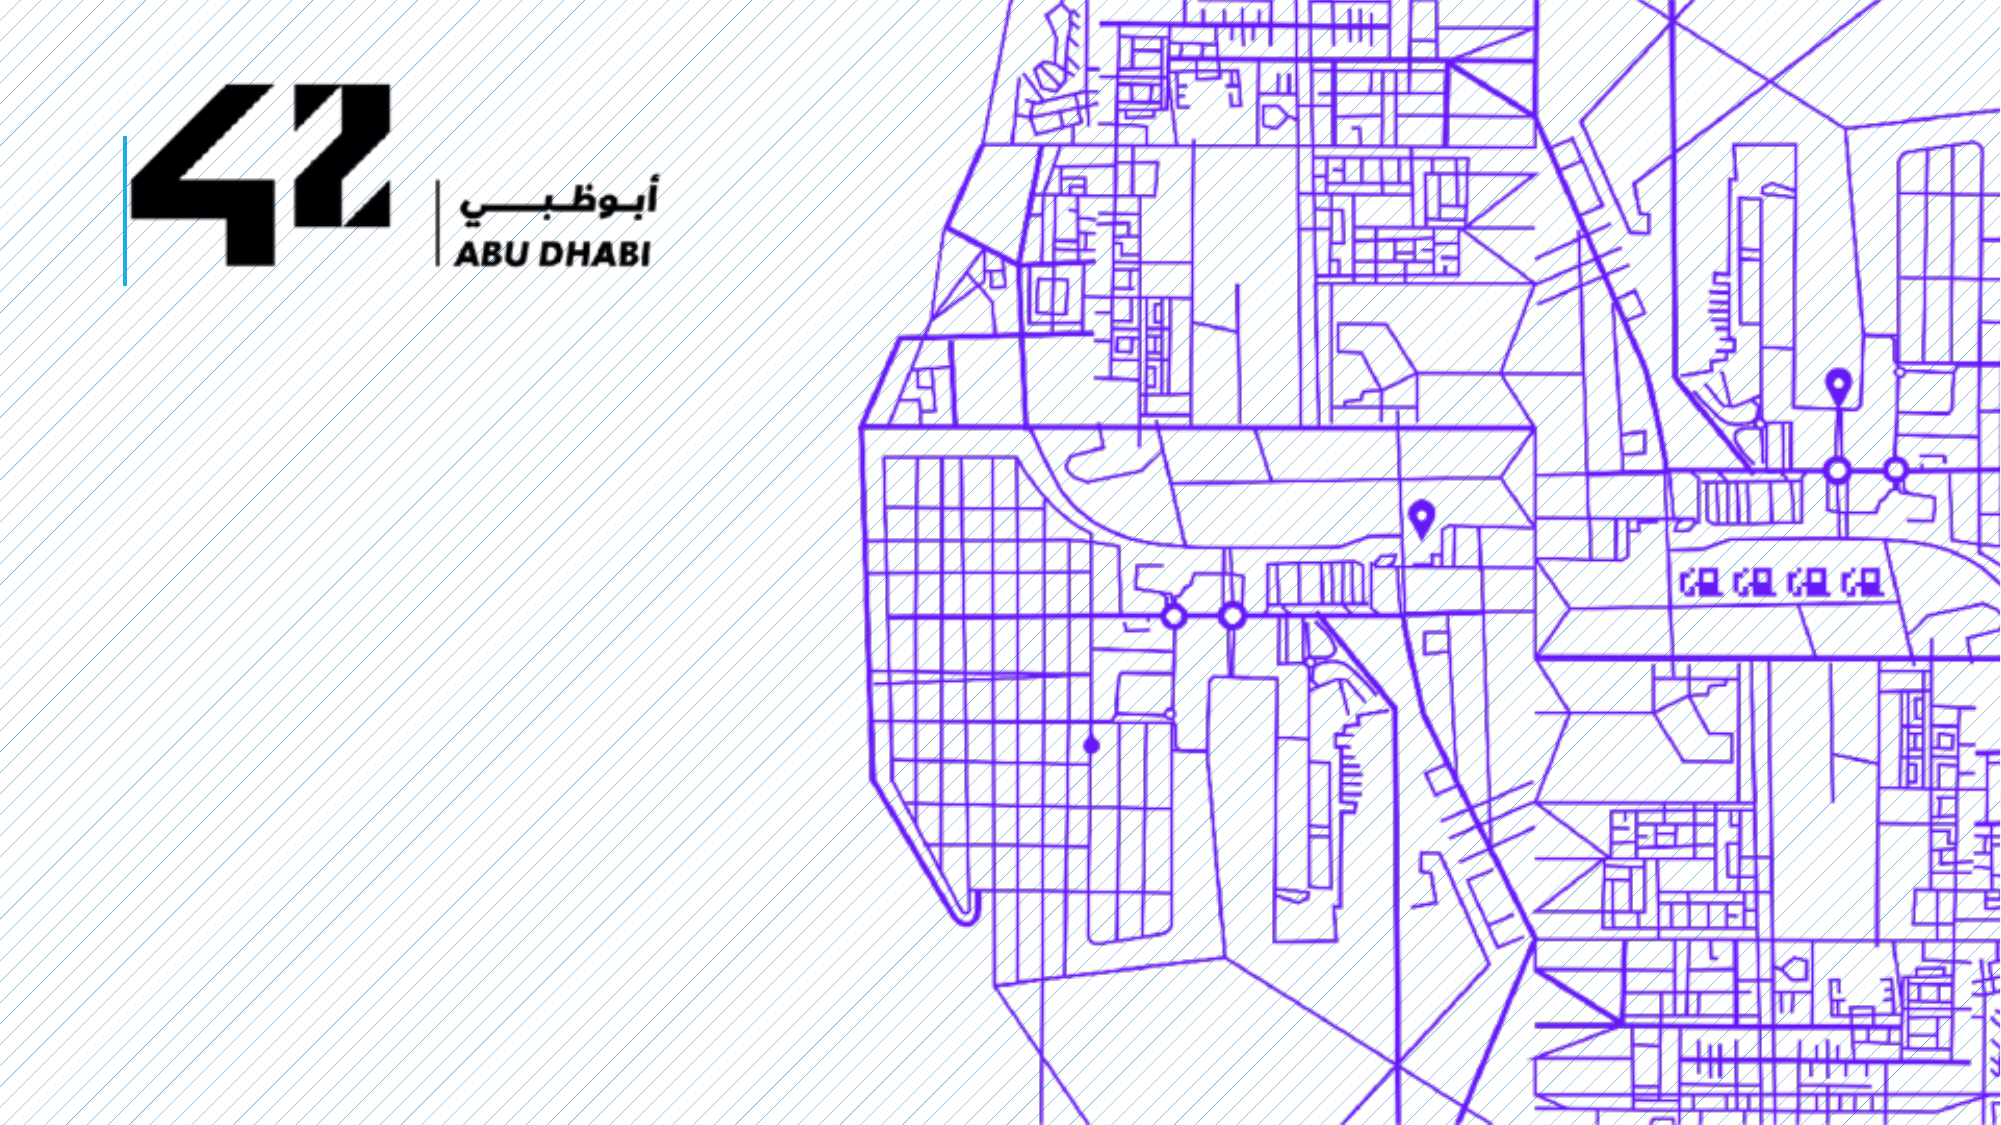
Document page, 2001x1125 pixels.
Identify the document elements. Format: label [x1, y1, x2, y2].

picture [59, 0, 734, 392]
picture [857, 0, 2001, 1125]
